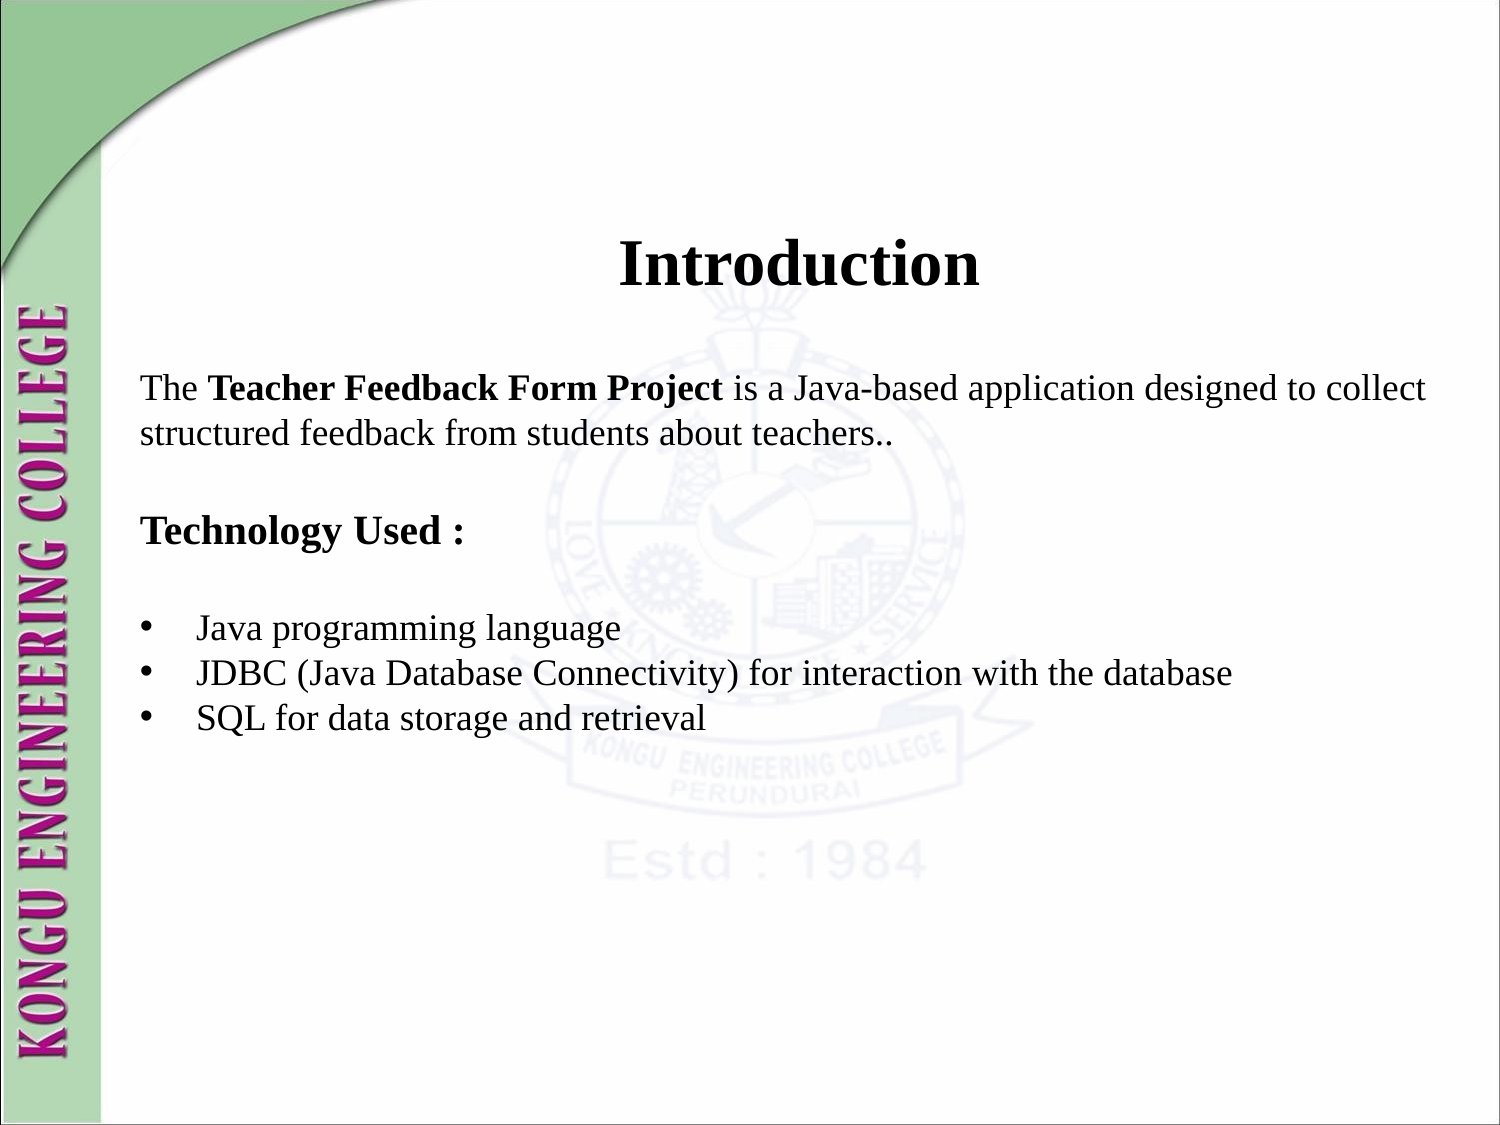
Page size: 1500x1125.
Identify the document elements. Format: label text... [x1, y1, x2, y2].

text_box The Teacher Feedback Form Project is a Java-based application designed to collect structured feedback from students about teachers.. Technology Used : Java programming language JDBC (Java Database Connectivity) for interaction with the database SQL for data storage and retrieval [124, 355, 1463, 746]
title Introduction [170, 177, 1429, 355]
picture [0, 0, 1500, 1125]
